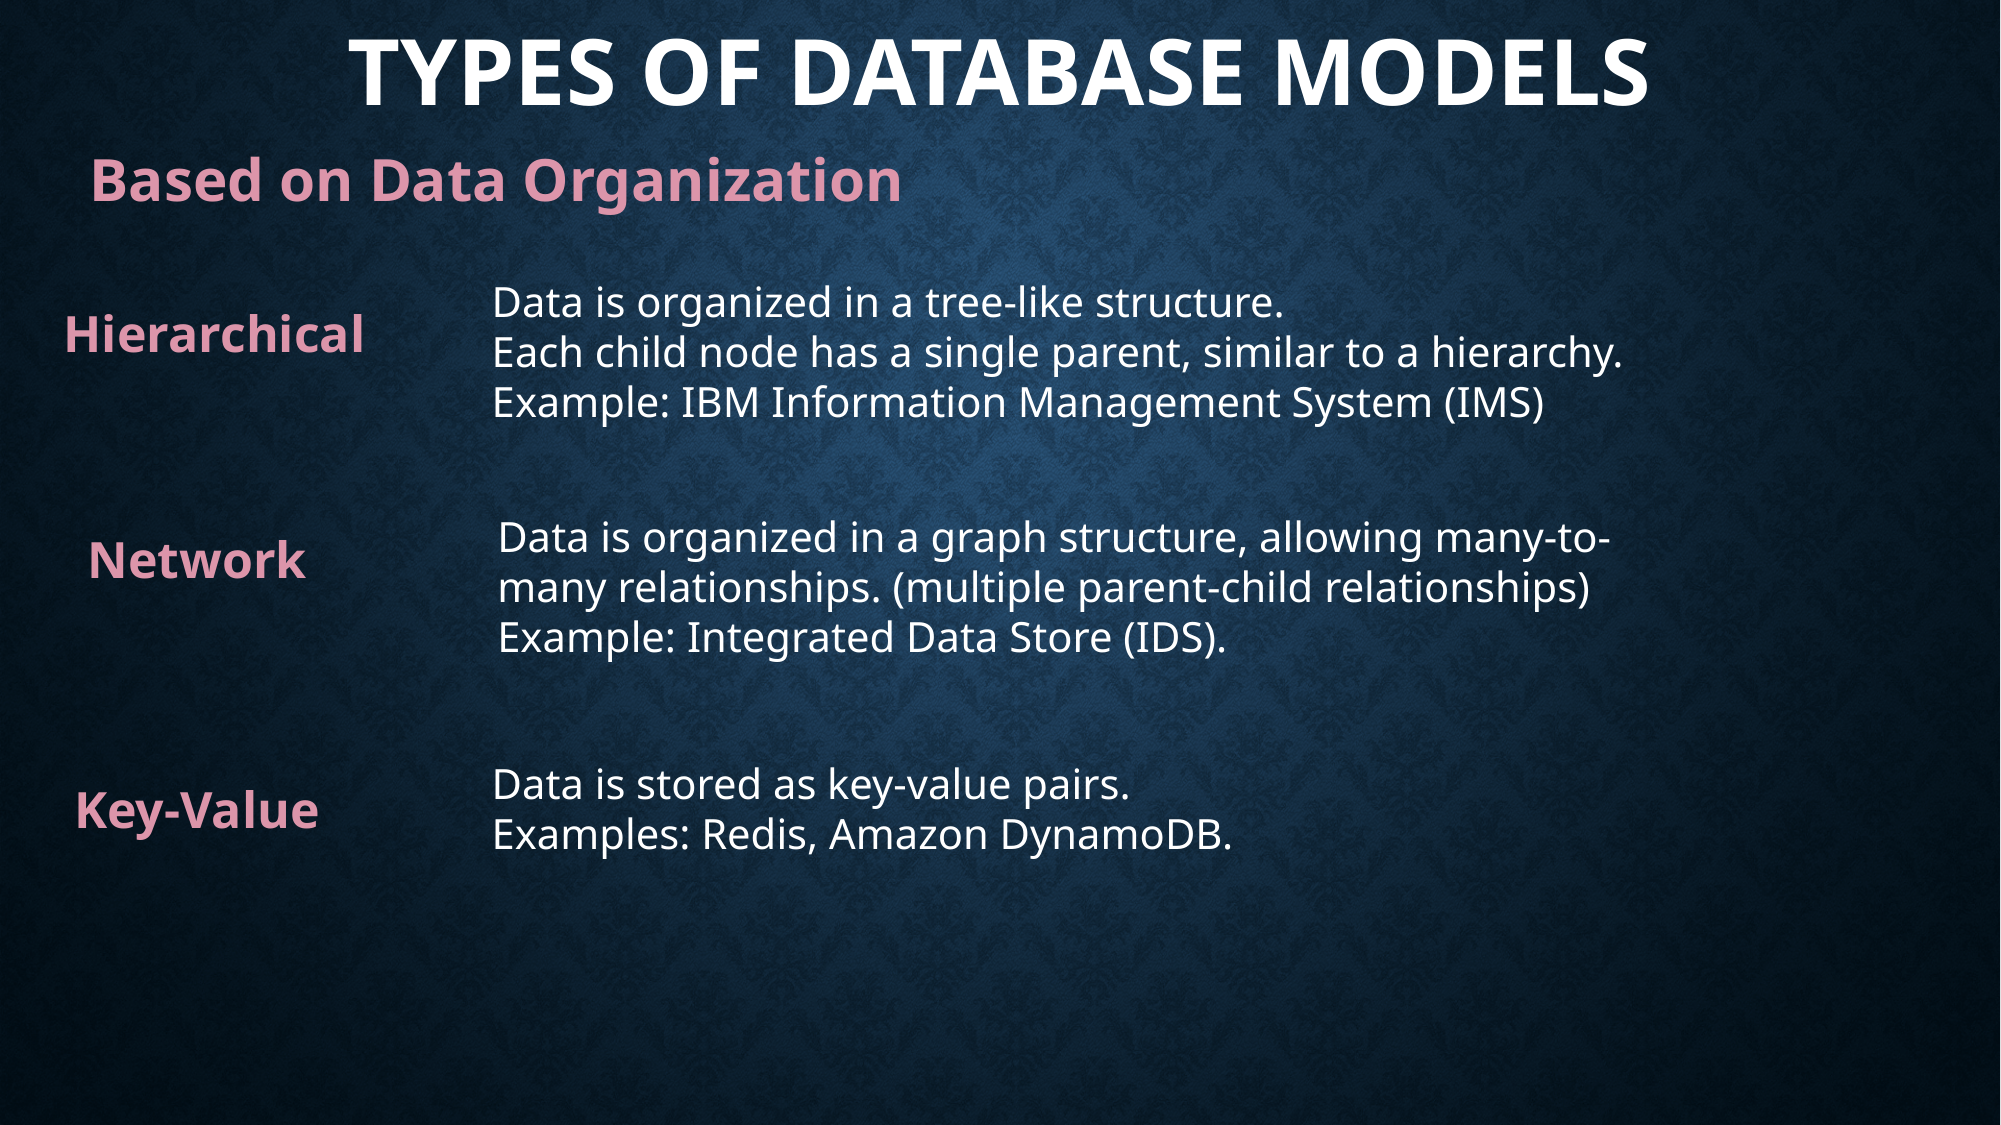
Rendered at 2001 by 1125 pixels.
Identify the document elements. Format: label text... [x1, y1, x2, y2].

text_box Network [72, 521, 322, 597]
text_box Data is organized in a tree-like structure. Each child node has a single parent, similar to a hierarchy. Example: IBM Information Management System (IMS) [476, 268, 1639, 434]
text_box Hierarchical [49, 295, 381, 370]
text_box Key-Value [59, 770, 335, 846]
text_box Data is stored as key-value pairs. Examples: Redis, Amazon DynamoDB. [476, 750, 1249, 866]
text_box Types of Database models [271, 18, 1729, 145]
text_box Data is organized in a graph structure, allowing many-to-many relationships. (multiple parent-child relationships) Example: Integrated Data Store (IDS). [482, 503, 1729, 668]
text_box Based on Data Organization [74, 135, 919, 221]
